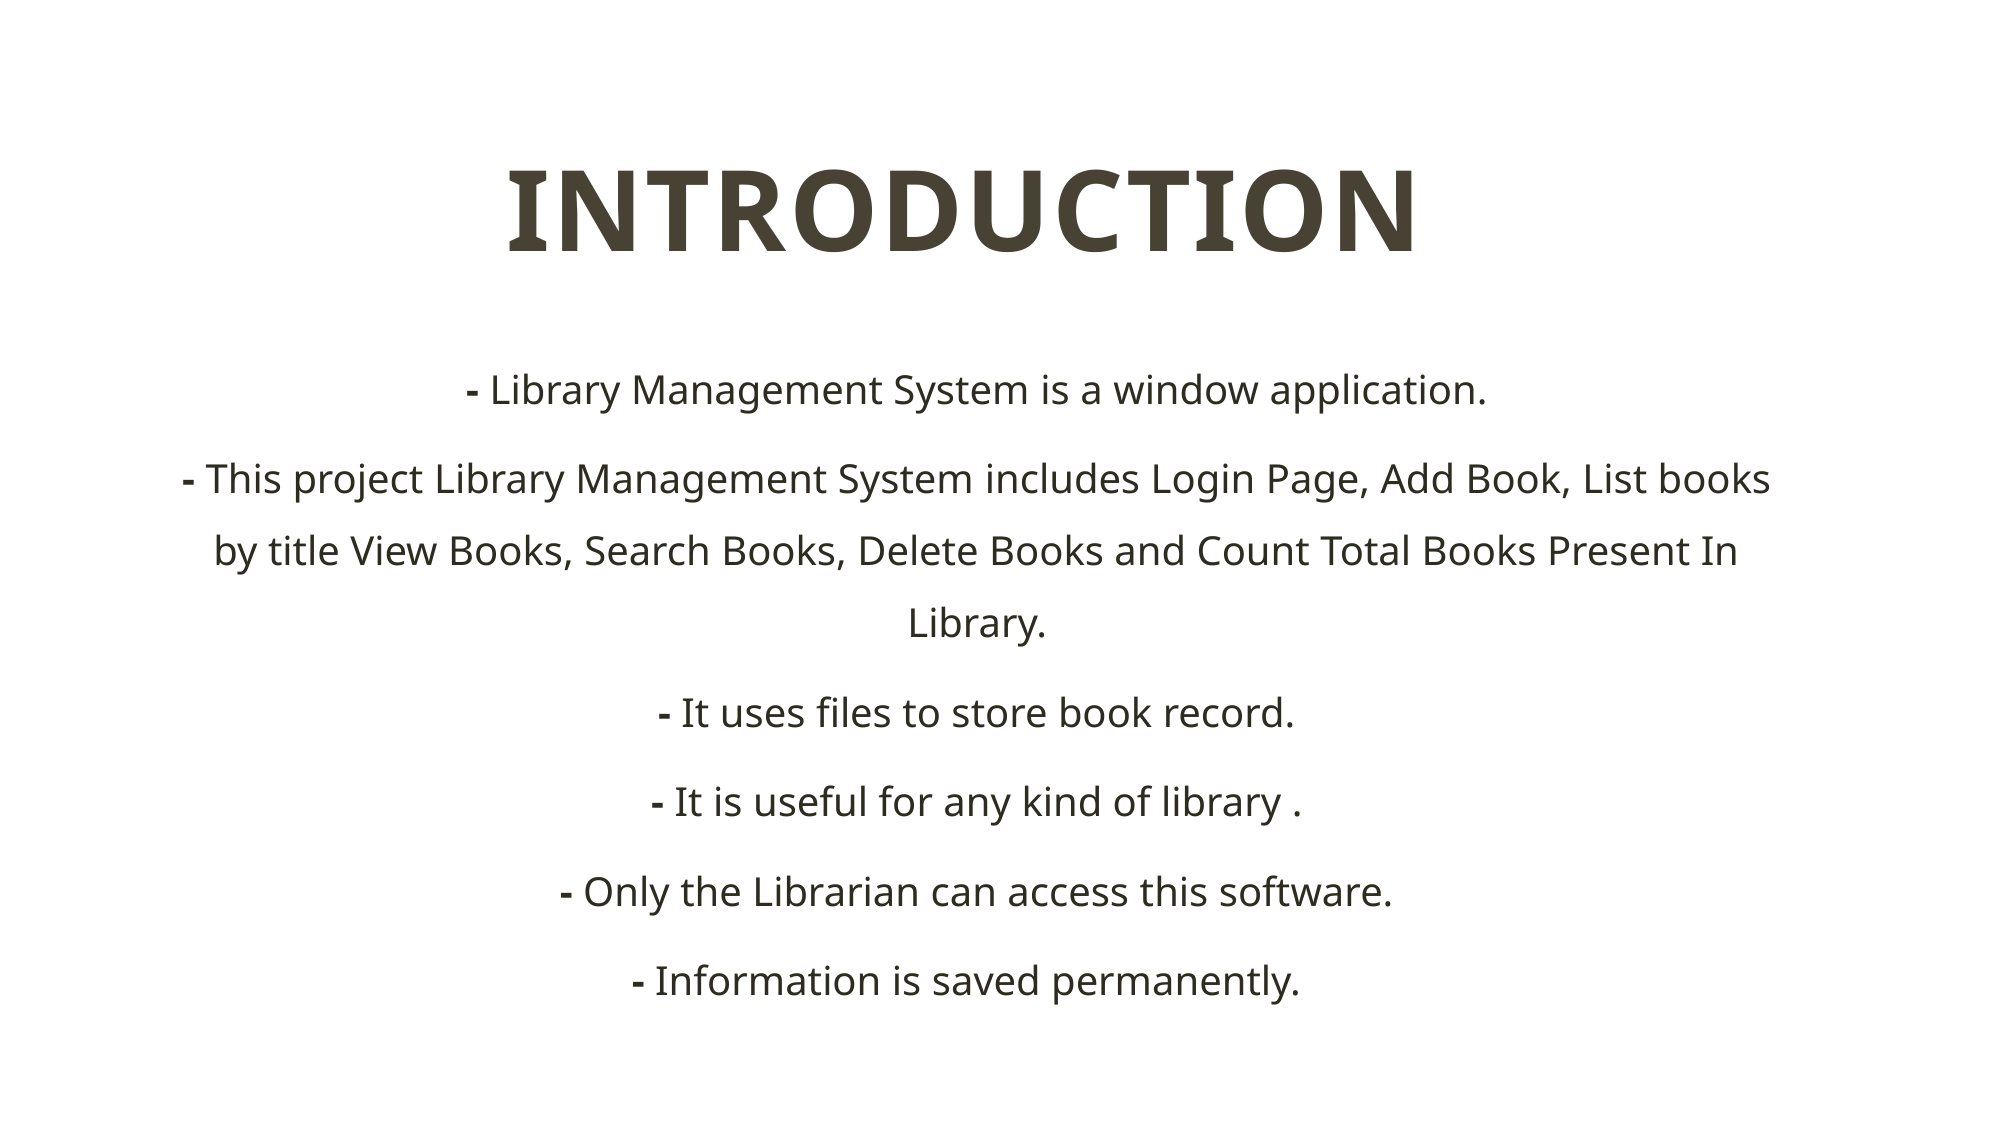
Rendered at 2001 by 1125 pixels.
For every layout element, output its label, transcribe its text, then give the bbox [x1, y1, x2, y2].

title INTRODUCTION [168, 96, 1763, 333]
list - Library Management System is a window application. - This project Library Management System includes Login Page, Add Book, List books by title View Books, Search Books, Delete Books and Count Total Books Present In Library. - It uses files to store book record. - It is useful for any kind of library . - Only the Librarian can access this software. - Information is saved permanently. [168, 333, 1787, 1011]
